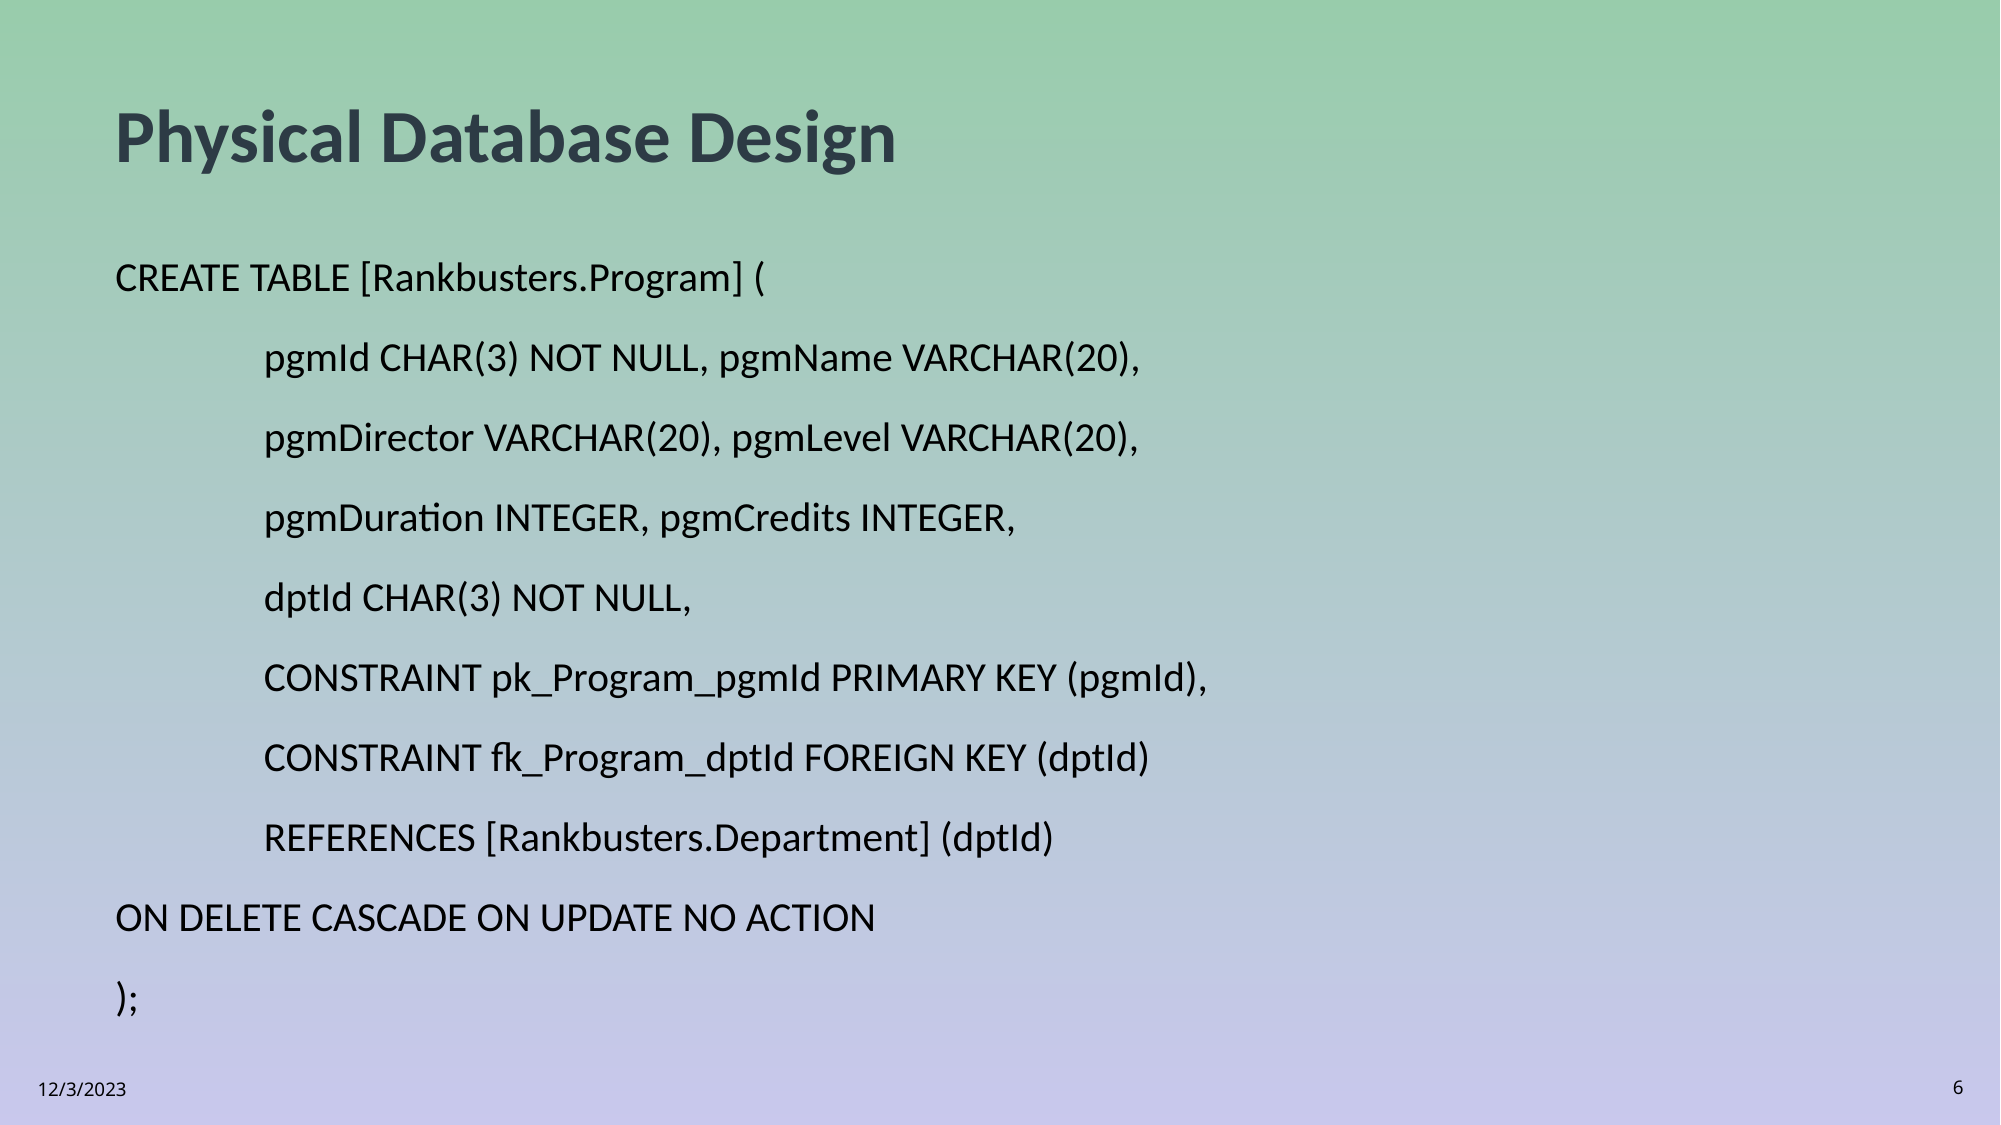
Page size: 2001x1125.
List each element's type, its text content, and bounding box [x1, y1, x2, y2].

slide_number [22, 1058, 596, 1119]
slide_number 6 [1908, 1058, 1979, 1119]
title Physical Database Design [100, 90, 1849, 233]
list CREATE TABLE [Rankbusters.Program] ( pgmId CHAR(3) NOT NULL, pgmName VARCHAR(20), pgmDirector VARCHAR(20), pgmLevel VARCHAR(20), pgmDuration INTEGER, pgmCredits INTEGER, dptId CHAR(3) NOT NULL, CONSTRAINT pk_Program_pgmId PRIMARY KEY (pgmId), CONSTRAINT fk_Program_dptId FOREIGN KEY (dptId) REFERENCES [Rankbusters.Department] (dptId) ON DELETE CASCADE ON UPDATE NO ACTION ); [100, 233, 1849, 1035]
